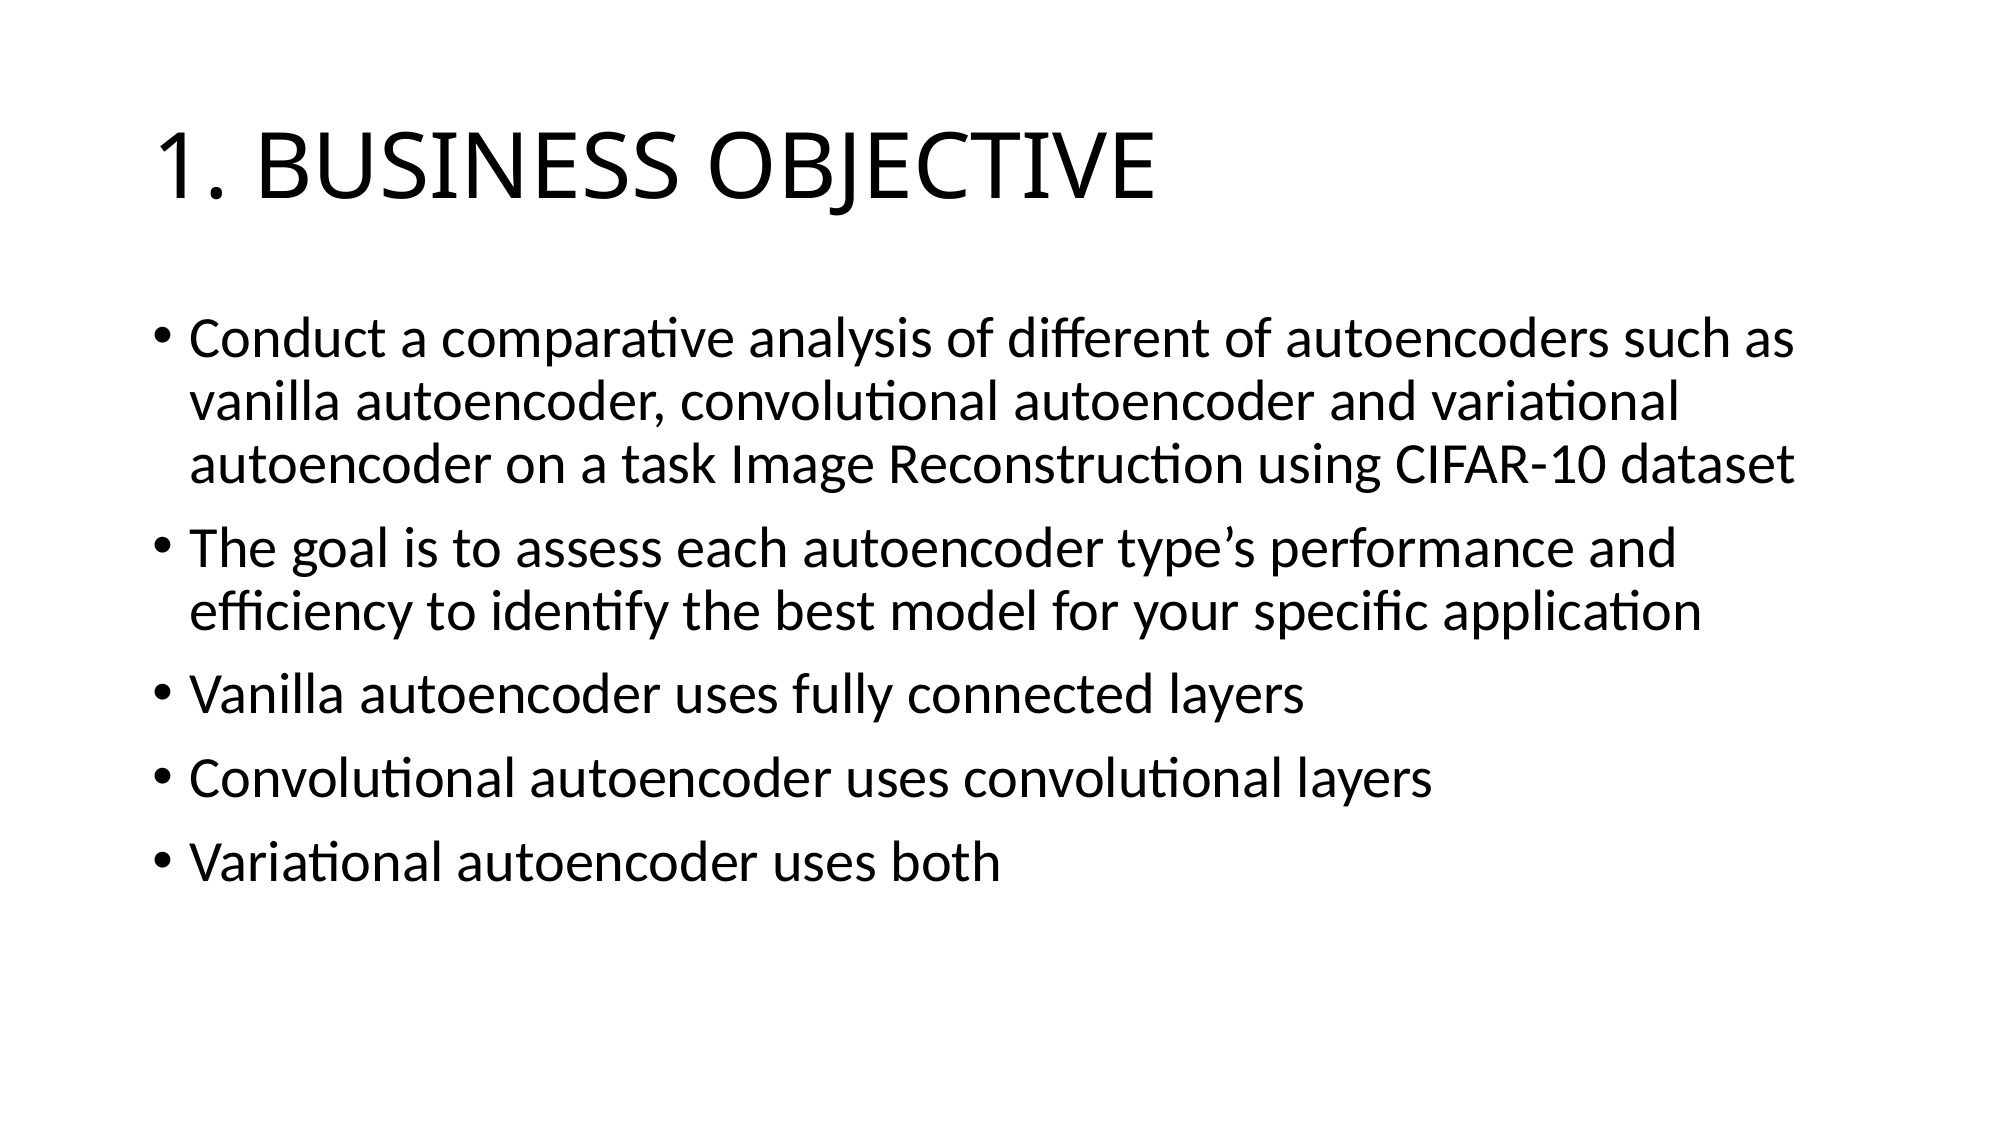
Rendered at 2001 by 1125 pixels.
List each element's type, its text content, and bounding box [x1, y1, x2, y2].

title 1. BUSINESS OBJECTIVE [137, 59, 1863, 278]
list Conduct a comparative analysis of different of autoencoders such as vanilla autoencoder, convolutional autoencoder and variational autoencoder on a task Image Reconstruction using CIFAR-10 dataset The goal is to assess each autoencoder type’s performance and efficiency to identify the best model for your specific application Vanilla autoencoder uses fully connected layers Convolutional autoencoder uses convolutional layers Variational autoencoder uses both [137, 299, 1863, 1014]
